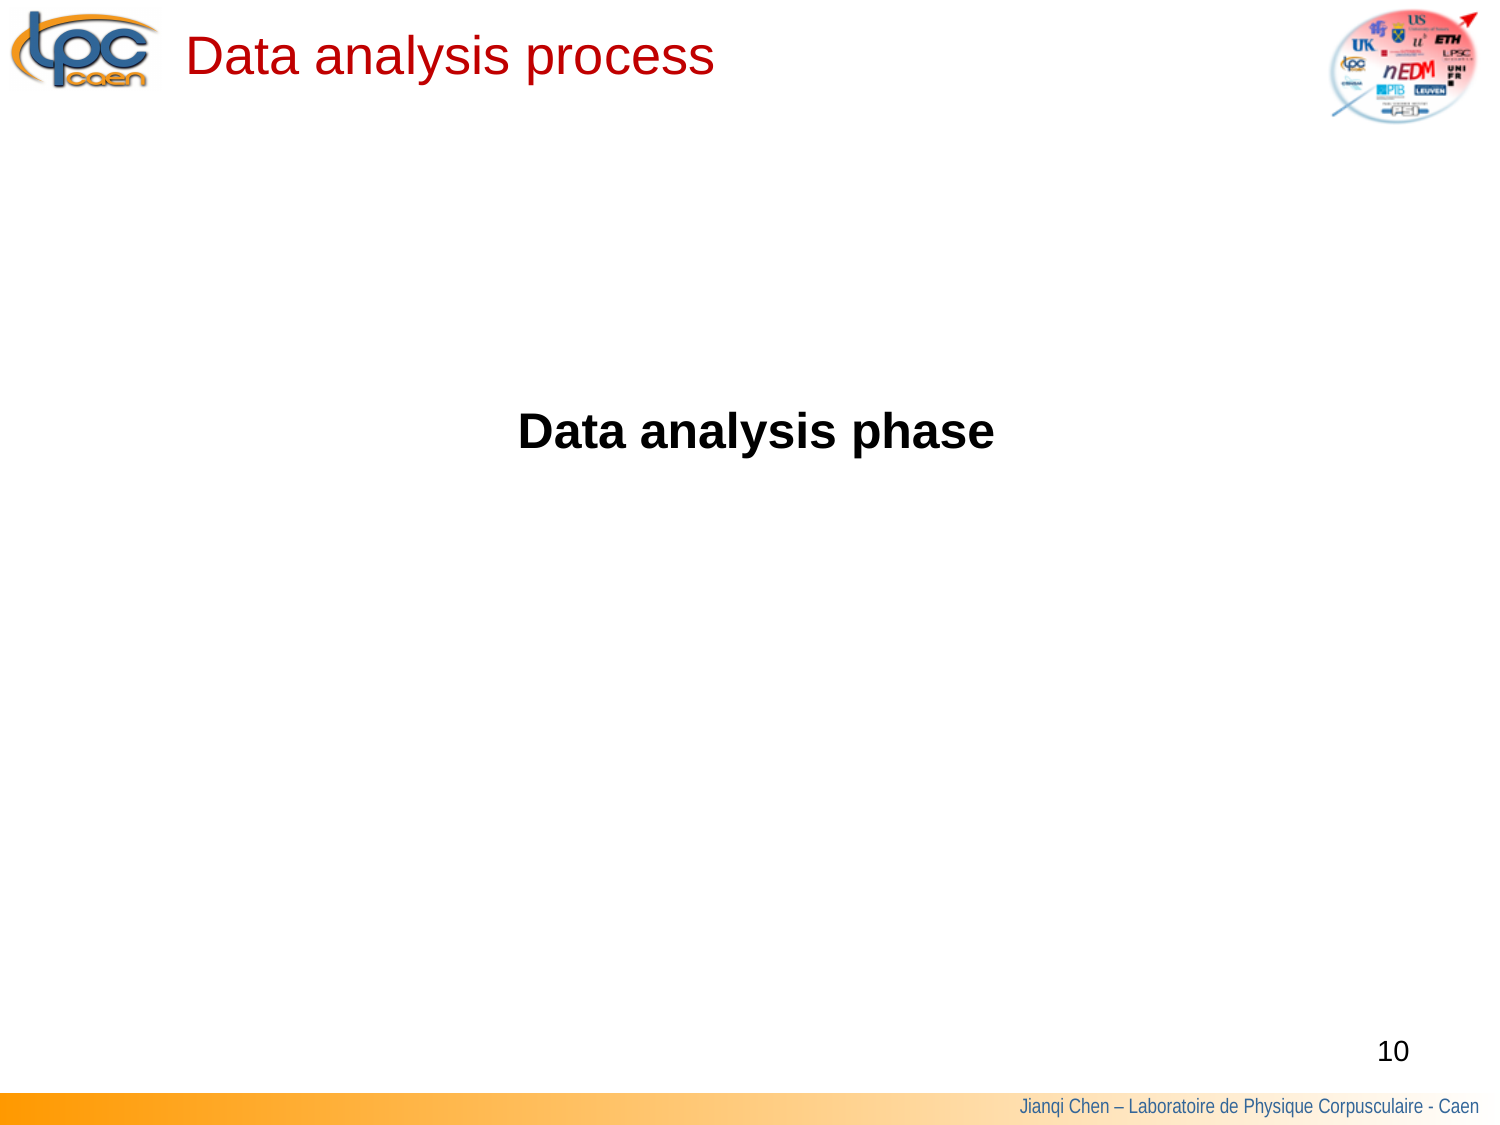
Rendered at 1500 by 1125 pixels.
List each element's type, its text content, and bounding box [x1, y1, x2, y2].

picture [8, 7, 162, 92]
text_box Data analysis process [170, 12, 1321, 93]
picture [1326, 7, 1482, 125]
text_box [0, 1093, 1500, 1125]
text_box 10 [1074, 1024, 1425, 1102]
text_box Data analysis phase [0, 390, 1500, 466]
text_box Jianqi Chen – Laboratoire de Physique Corpusculaire - Caen [690, 1084, 1500, 1124]
